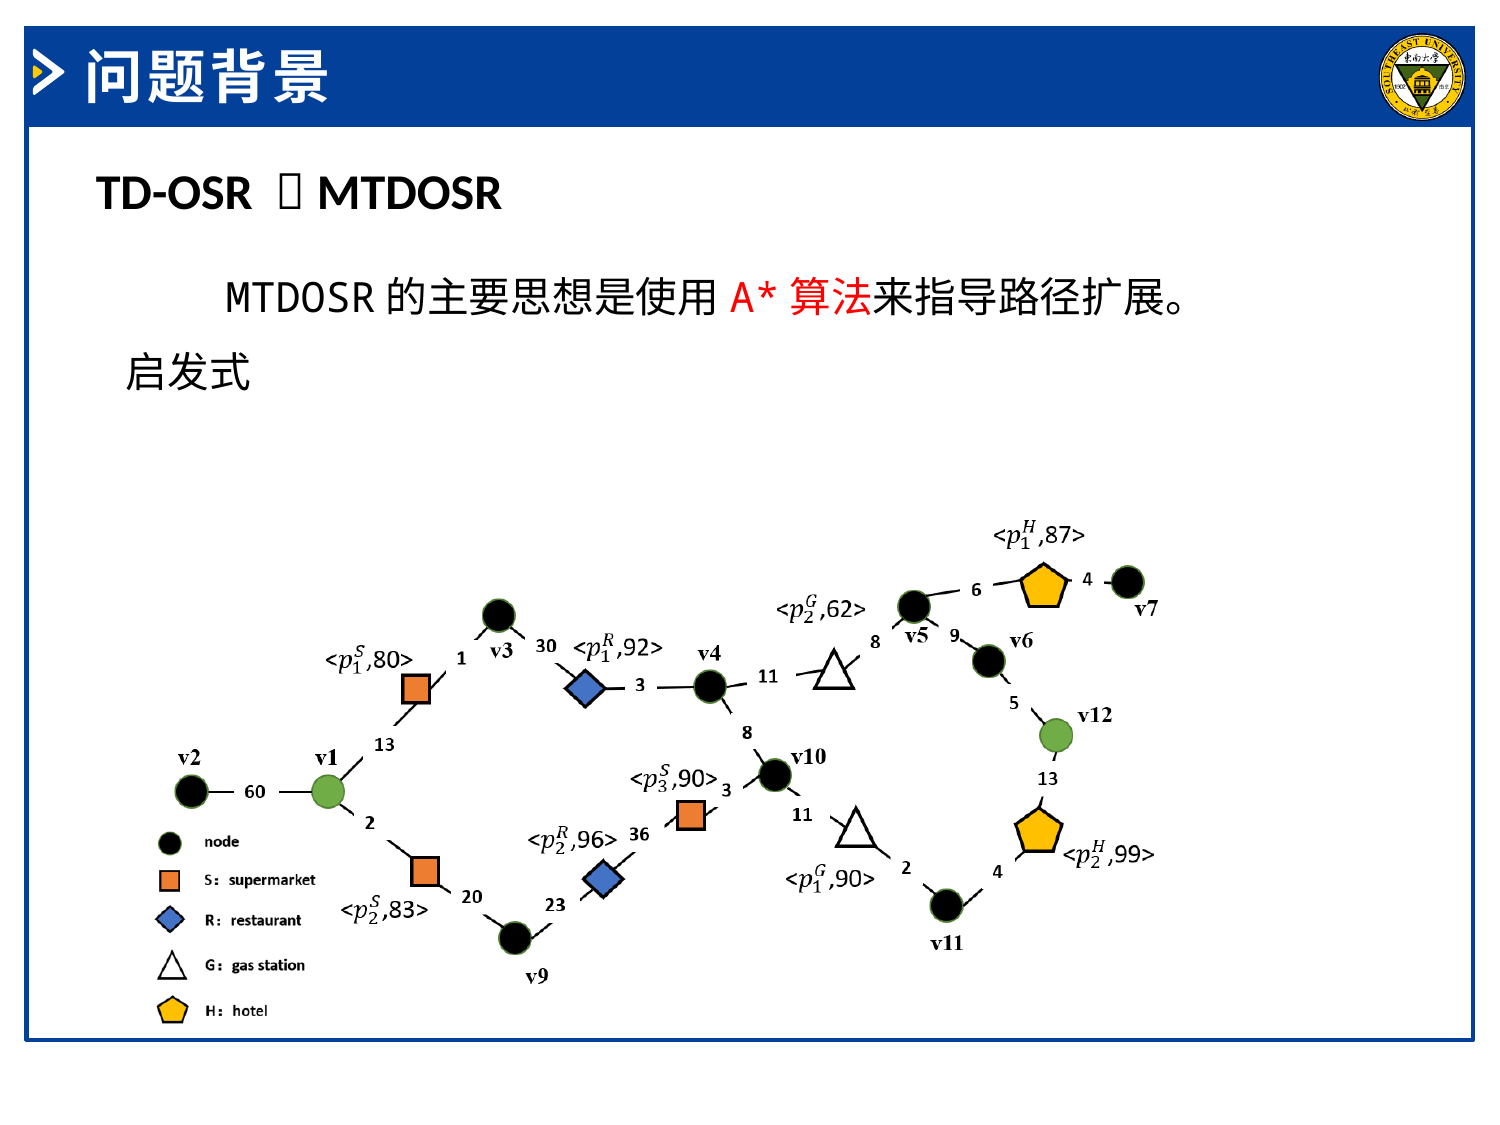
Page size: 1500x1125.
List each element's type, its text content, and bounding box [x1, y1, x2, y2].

text_box 问题背景 [70, 32, 605, 118]
picture [153, 511, 1168, 1029]
picture [1378, 33, 1467, 121]
text_box TD-OSR  MTDOSR [81, 151, 947, 227]
